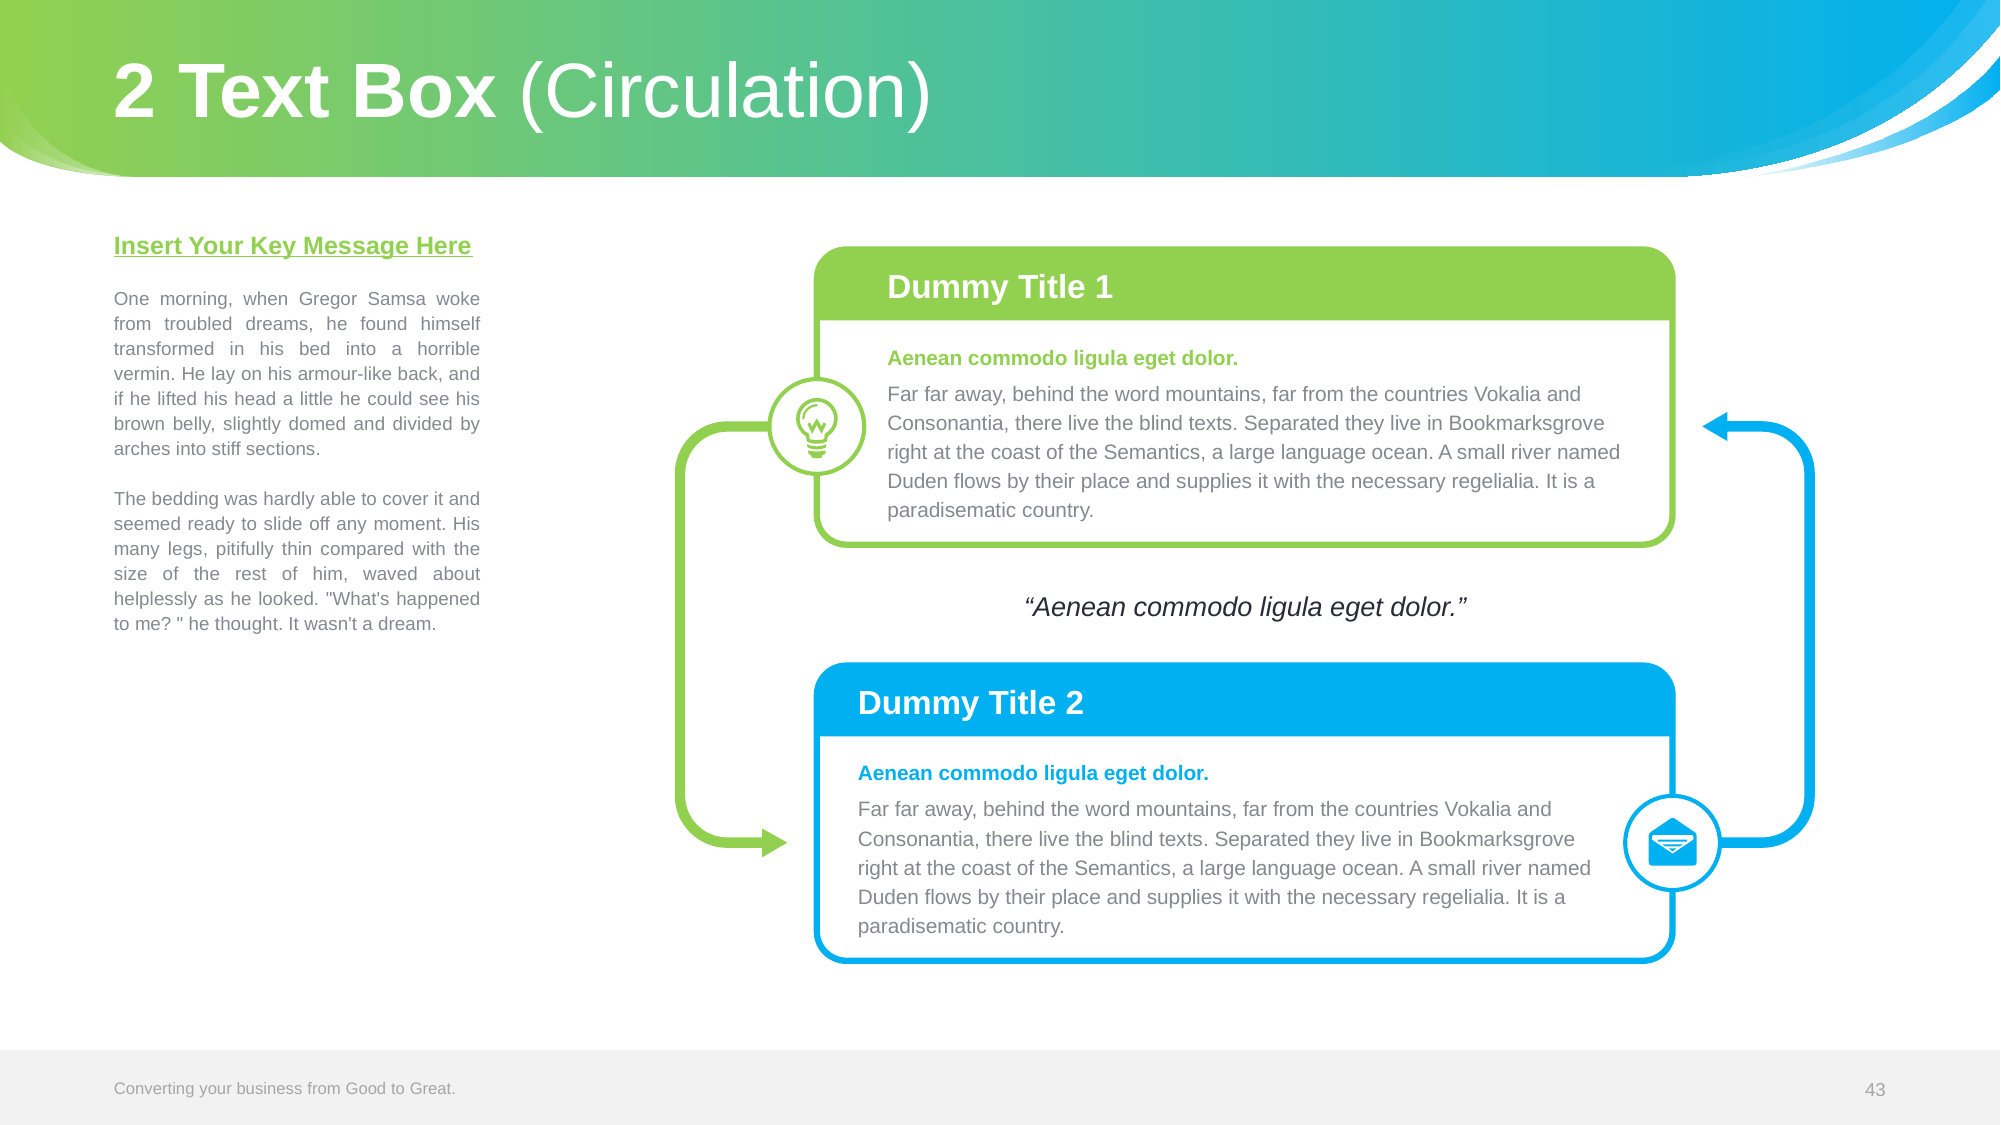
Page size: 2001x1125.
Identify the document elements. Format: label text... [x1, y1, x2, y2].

footer Converting your business from Good to Great. [114, 1068, 899, 1108]
slide_number 43 [1791, 1069, 1886, 1109]
list Insert Your Key Message Here One morning, when Gregor Samsa woke from troubled dreams, he found himself transformed in his bed into a horrible vermin. He lay on his armour-like back, and if he lifted his head a little he could see his brown belly, slightly domed and divided by arches into stiff sections. The bedding was hardly able to cover it and seemed ready to slide off any moment. His many legs, pitifully thin compared with the size of the rest of him, waved about helplessly as he looked. "What's happened to me? " he thought. It wasn't a dream. [114, 234, 481, 1014]
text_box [674, 246, 1815, 965]
title 2 Text Box (Circulation) [114, 7, 1886, 177]
